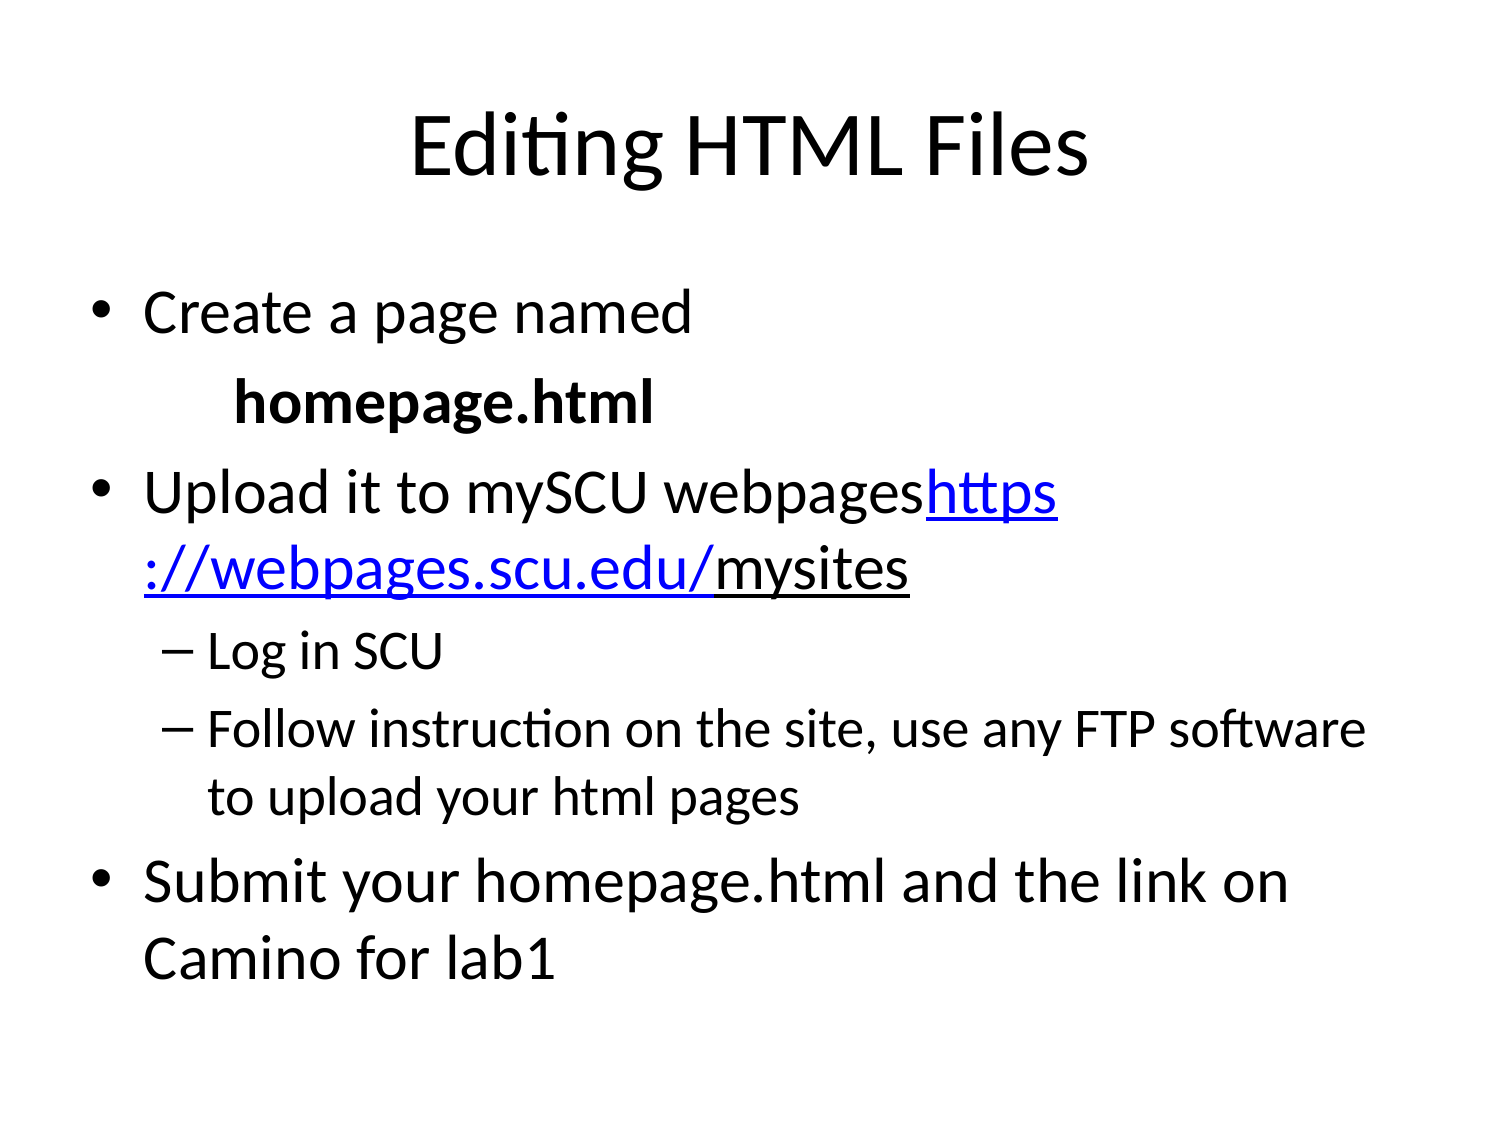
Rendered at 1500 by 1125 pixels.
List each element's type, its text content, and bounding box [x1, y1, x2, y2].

list Create a page named homepage.html Upload it to mySCU webpageshttps://webpages.scu.edu/mysites Log in SCU Follow instruction on the site, use any FTP software to upload your html pages Submit your homepage.html and the link on Camino for lab1 [75, 262, 1425, 1005]
title Editing HTML Files [75, 45, 1425, 233]
